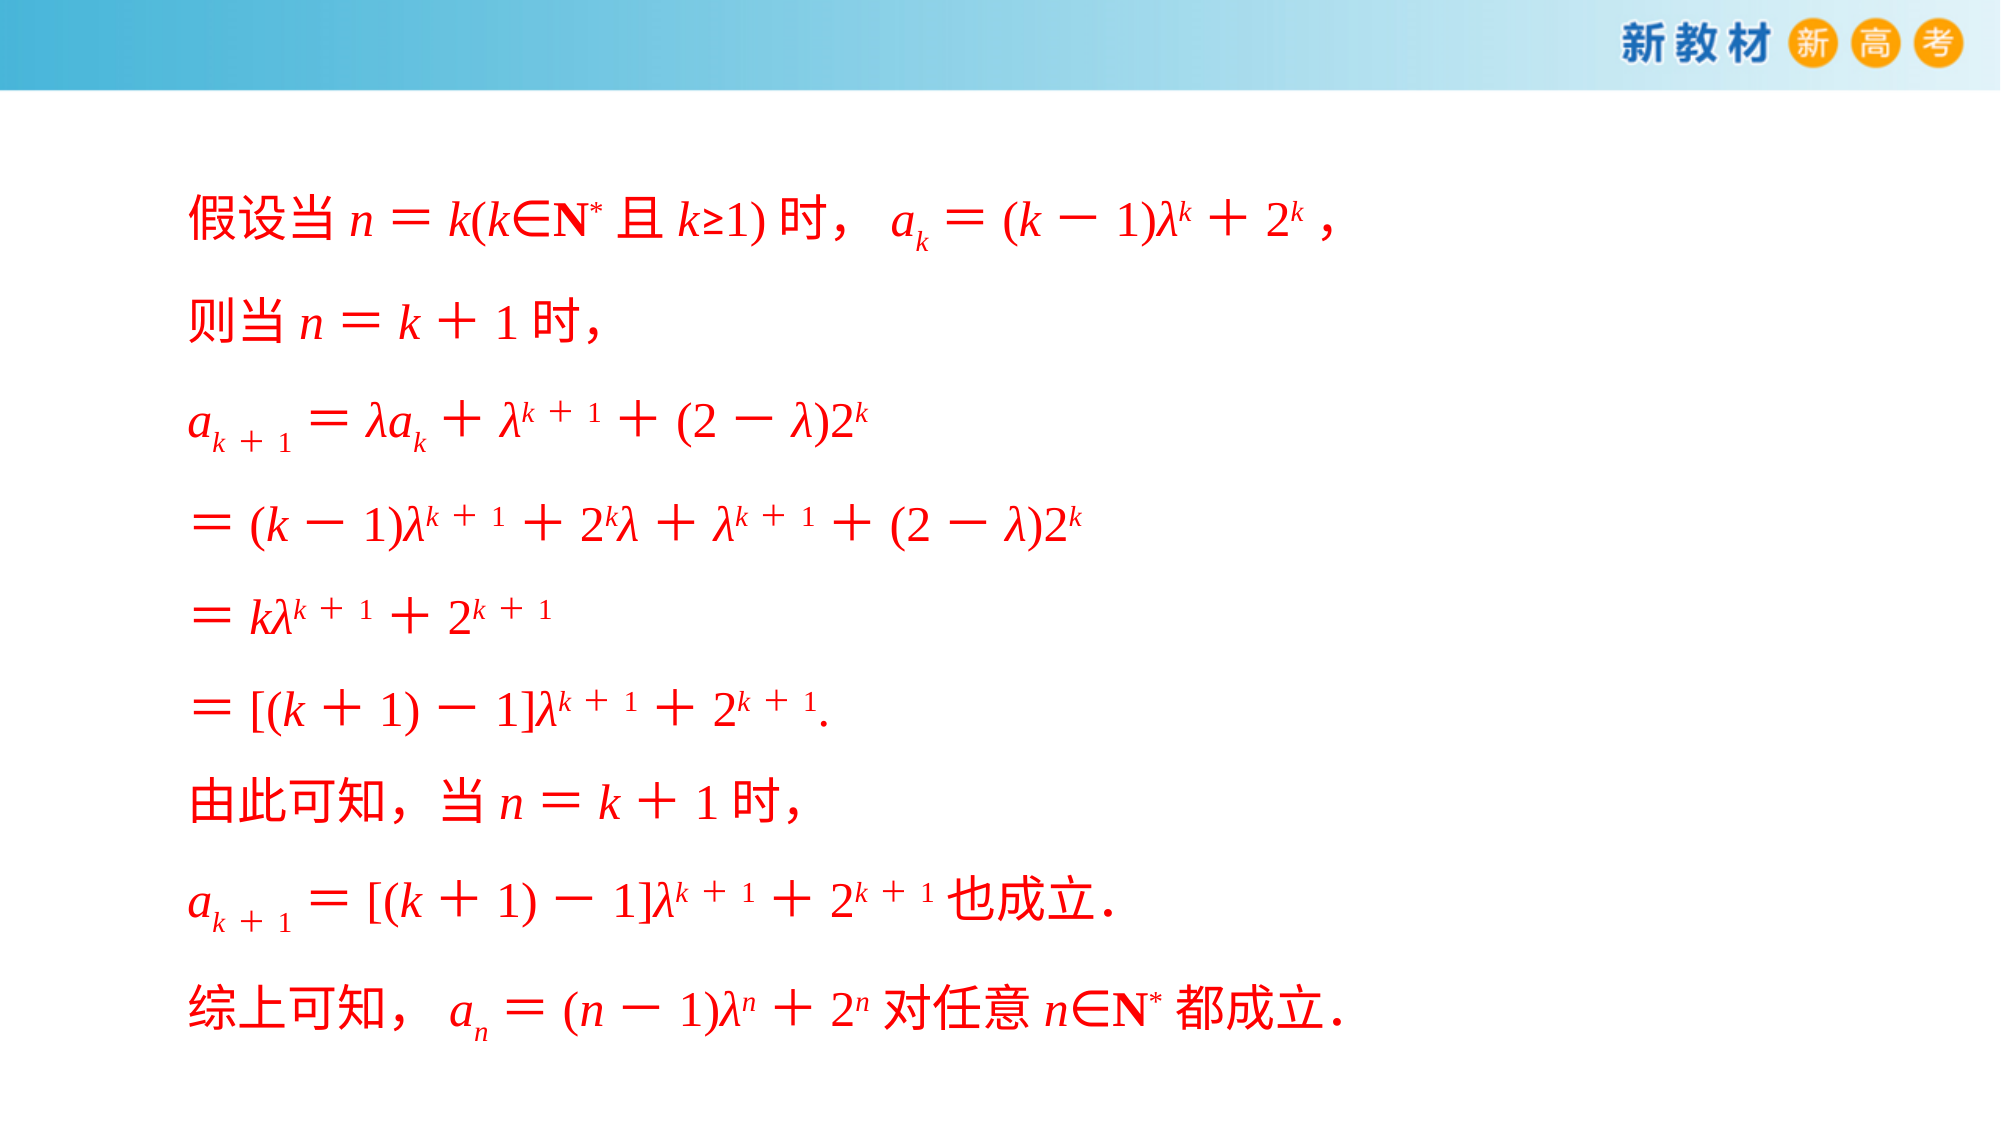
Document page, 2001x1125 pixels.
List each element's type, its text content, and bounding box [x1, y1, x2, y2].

text_box 假设当n＝k(k∈N*且k≥1)时，ak＝(k－1)λk＋2k， 则当n＝k＋1时， ak＋1＝λak＋λk＋1＋(2－λ)2k ＝(k－1)λk＋1＋2kλ＋λk＋1＋(2－λ)2k ＝kλk＋1＋2k＋1 ＝[(k＋1)－1]λk＋1＋2k＋1. 由此可知，当n＝k＋1时， ak＋1＝[(k＋1)－1]λk＋1＋2k＋1也成立． 综上可知，an＝(n－1)λn＋2n对任意n∈N*都成立． [172, 143, 1448, 1055]
picture [0, 0, 2001, 1125]
